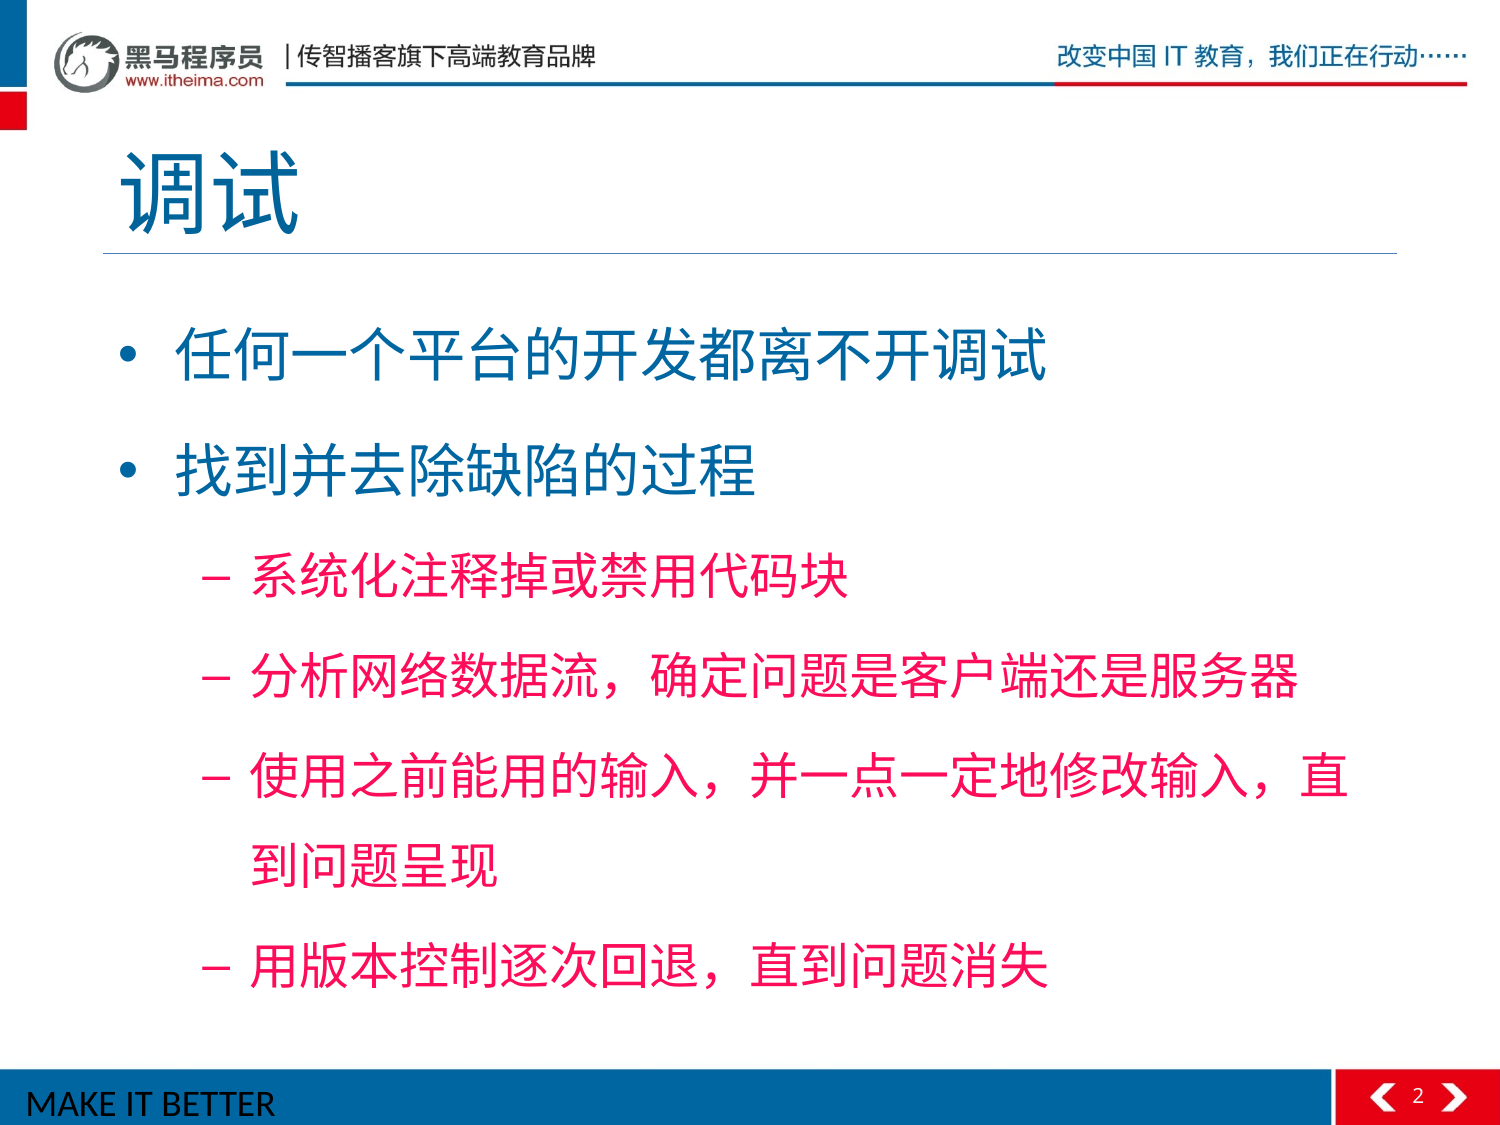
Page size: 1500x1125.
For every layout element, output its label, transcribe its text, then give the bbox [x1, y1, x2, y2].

slide_number 2 [1336, 1070, 1500, 1124]
list 任何一个平台的开发都离不开调试 找到并去除缺陷的过程 系统化注释掉或禁用代码块 分析网络数据流，确定问题是客户端还是服务器 使用之前能用的输入，并一点一定地修改输入，直到问题呈现 用版本控制逐次回退，直到问题消失 [103, 275, 1397, 1040]
title 调试 [103, 95, 1397, 254]
slide_number MAKE IT BETTER [10, 1072, 349, 1124]
picture [0, 0, 1500, 1125]
